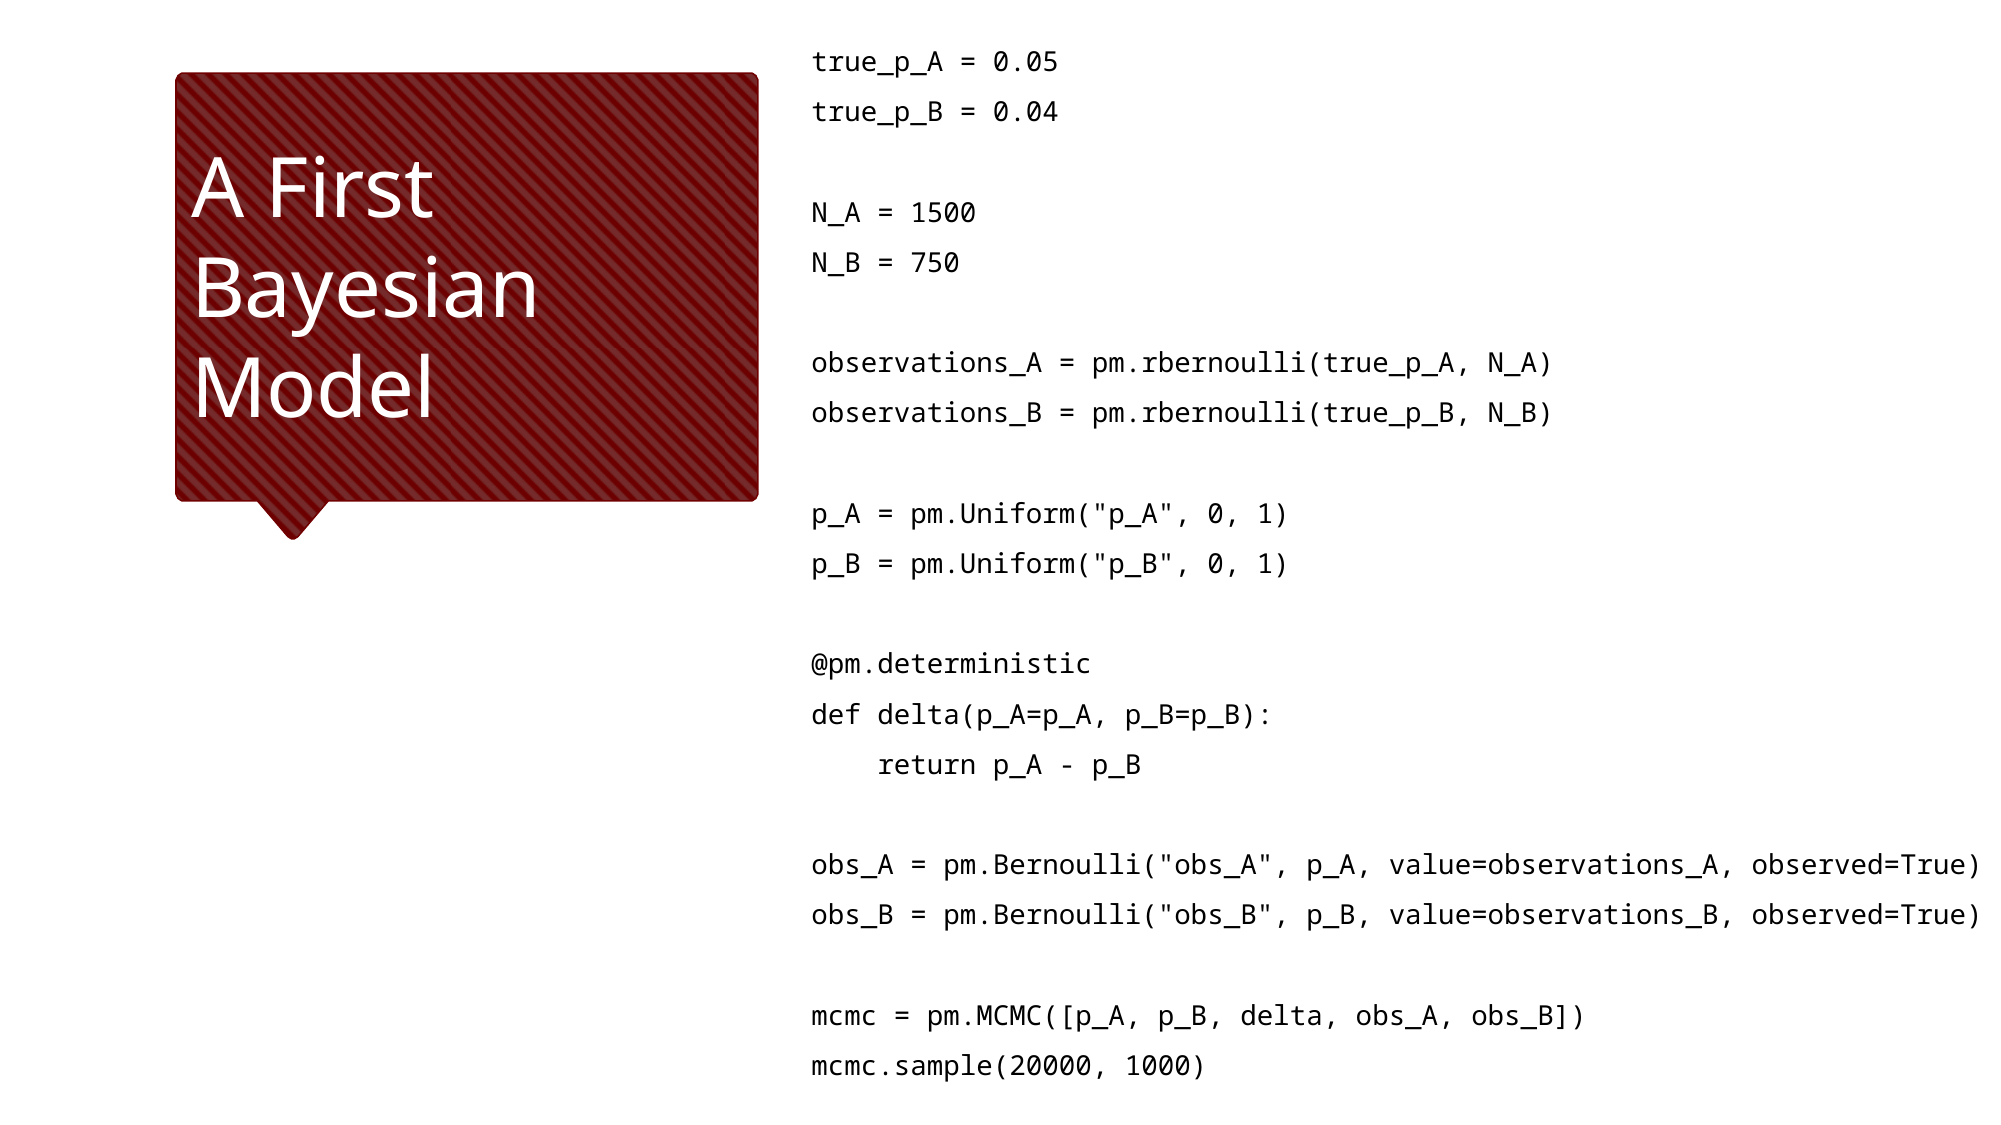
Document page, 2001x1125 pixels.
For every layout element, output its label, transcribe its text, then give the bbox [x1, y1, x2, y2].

list true_p_A = 0.05 true_p_B = 0.04 N_A = 1500 N_B = 750 observations_A = pm.rbernoulli(true_p_A, N_A) observations_B = pm.rbernoulli(true_p_B, N_B) p_A = pm.Uniform("p_A", 0, 1) p_B = pm.Uniform("p_B", 0, 1) @pm.deterministic def delta(p_A=p_A, p_B=p_B): return p_A - p_B obs_A = pm.Bernoulli("obs_A", p_A, value=observations_A, observed=True) obs_B = pm.Bernoulli("obs_B", p_B, value=observations_B, observed=True) mcmc = pm.MCMC([p_A, p_B, delta, obs_A, obs_B]) mcmc.sample(20000, 1000) [796, 0, 2000, 1125]
title A First Bayesian Model [176, 73, 758, 496]
